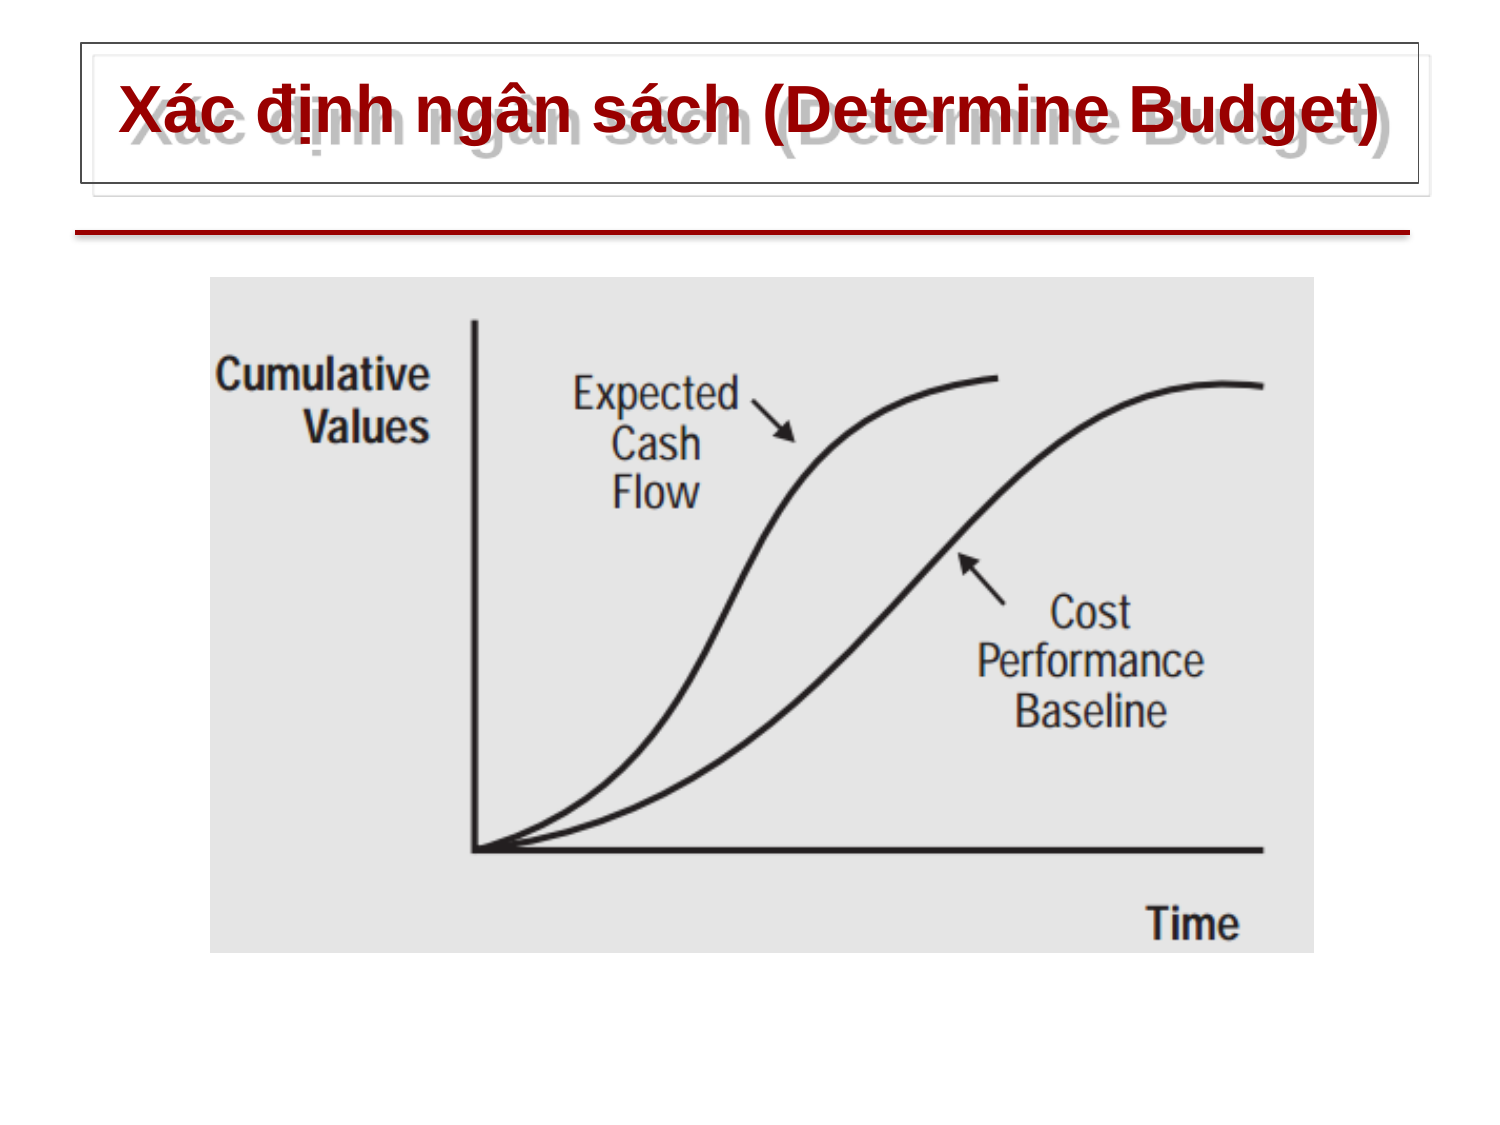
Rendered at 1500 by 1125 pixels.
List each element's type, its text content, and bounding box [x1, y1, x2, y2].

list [209, 277, 1315, 953]
title Xác định ngân sách (Determine Budget) [80, 42, 1419, 184]
